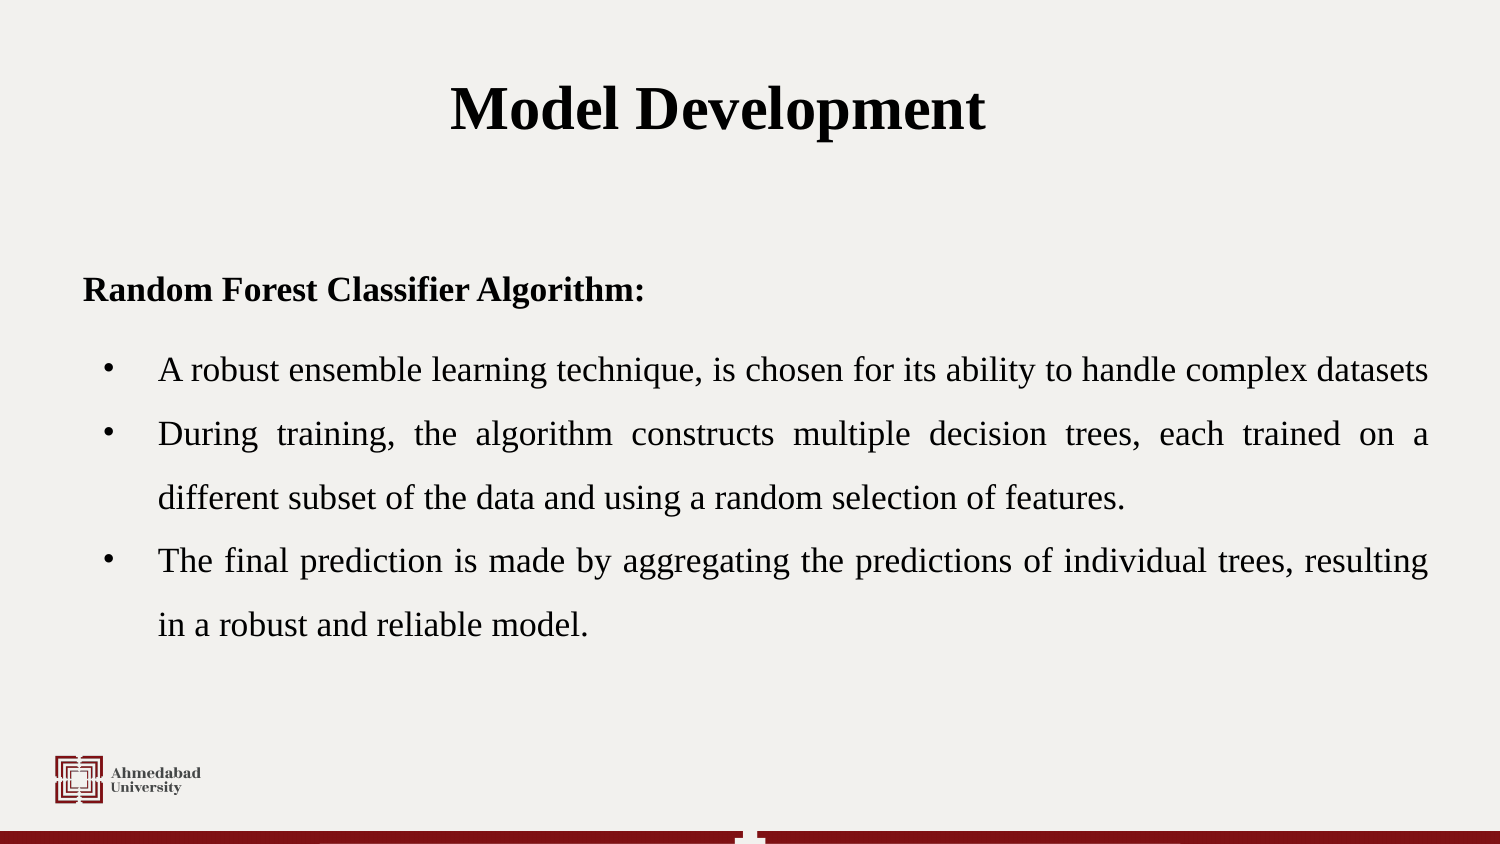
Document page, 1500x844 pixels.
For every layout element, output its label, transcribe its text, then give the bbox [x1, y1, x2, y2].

title Model Development [71, 47, 1366, 170]
list Random Forest Classifier Algorithm: A robust ensemble learning technique, is chosen for its ability to handle complex datasets During training, the algorithm constructs multiple decision trees, each trained on a different subset of the data and using a random selection of features. The final prediction is made by aggregating the predictions of individual trees, resulting in a robust and reliable model. [71, 217, 1441, 753]
picture [0, 831, 1500, 844]
picture [44, 742, 213, 817]
